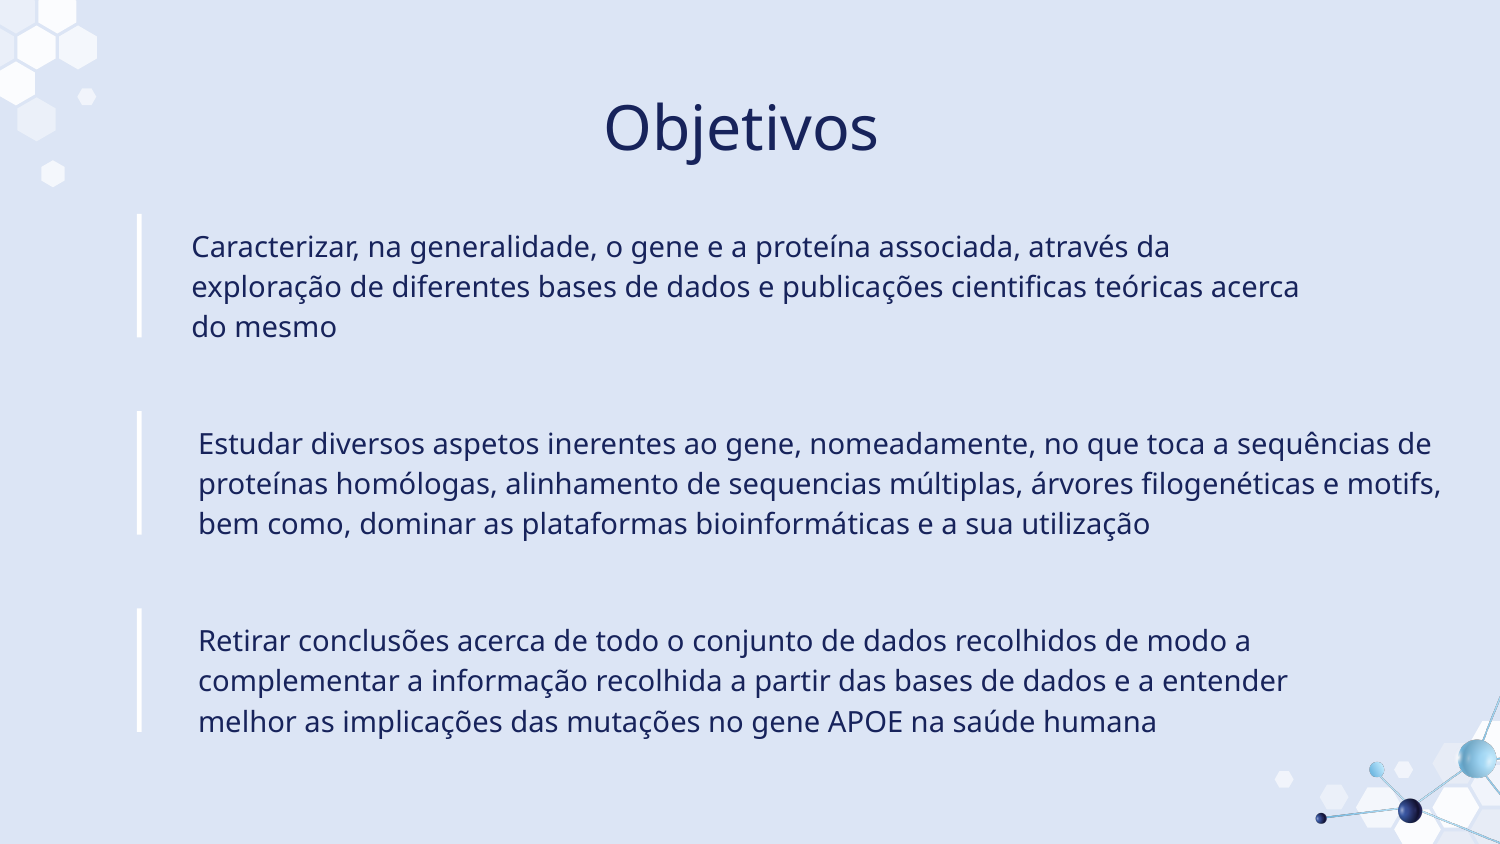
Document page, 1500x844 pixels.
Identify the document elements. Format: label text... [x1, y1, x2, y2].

text_box [136, 411, 142, 535]
subtitle Estudar diversos aspetos inerentes ao gene, nomeadamente, no que toca a sequências de proteínas homólogas, alinhamento de sequencias múltiplas, árvores filogenéticas e motifs, bem como, dominar as plataformas bioinformáticas e a sua utilização [183, 405, 1469, 541]
picture [1272, 651, 1500, 844]
subtitle Retirar conclusões acerca de todo o conjunto de dados recolhidos de modo a complementar a informação recolhida a partir das bases de dados e a entender melhor as implicações das mutações no gene APOE na saúde humana [183, 602, 1400, 739]
text_box [136, 608, 142, 732]
subtitle Caracterizar, na generalidade, o gene e a proteína associada, através da exploração de diferentes bases de dados e publicações cientificas teóricas acerca do mesmo [101, 207, 1318, 344]
title Objetivos [118, 72, 1382, 167]
